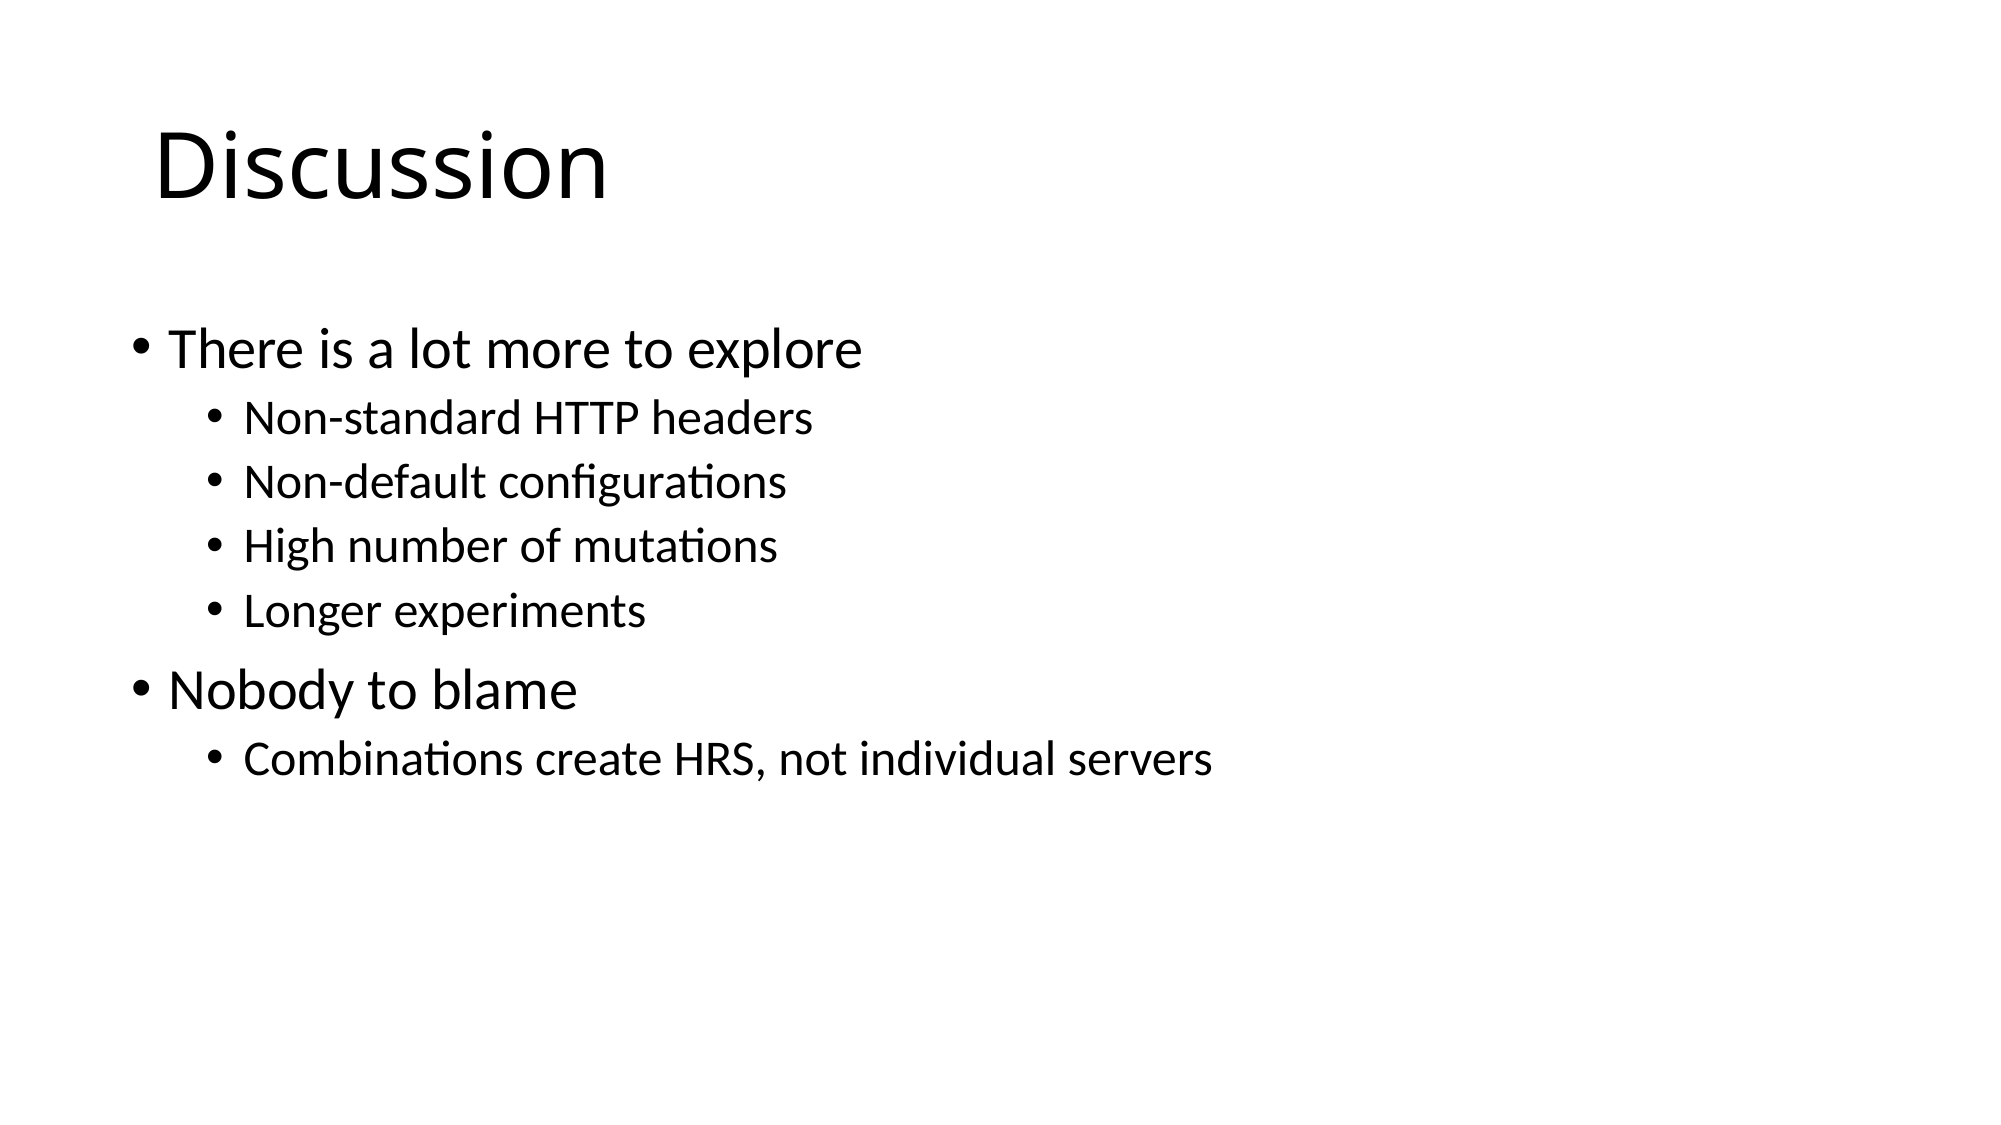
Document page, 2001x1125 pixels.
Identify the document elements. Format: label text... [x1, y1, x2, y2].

title Discussion [137, 59, 1863, 278]
list There is a lot more to explore Non-standard HTTP headers Non-default configurations High number of mutations Longer experiments Nobody to blame Combinations create HRS, not individual servers [116, 310, 1841, 1024]
